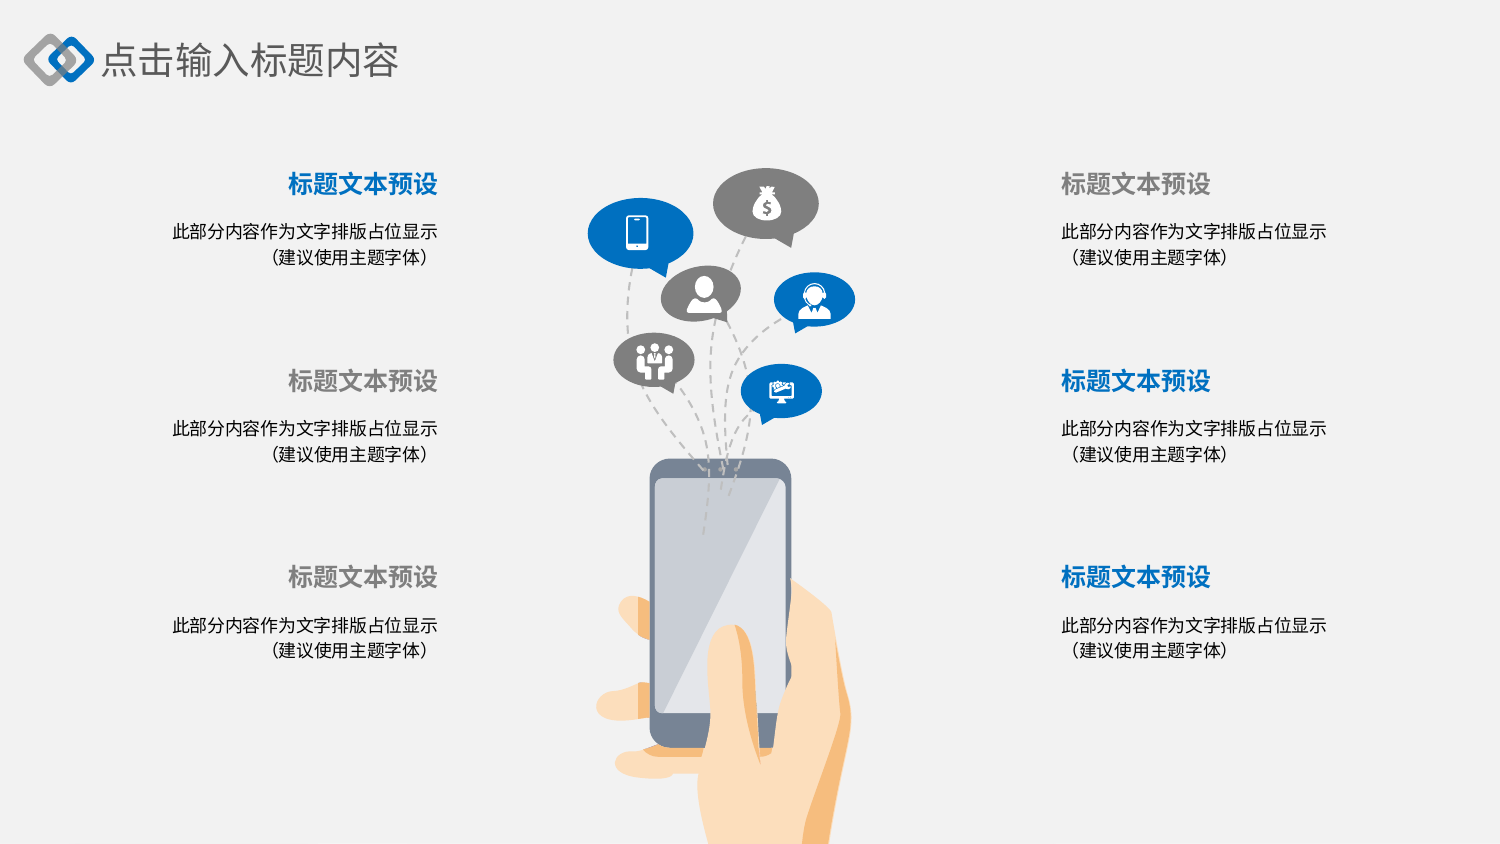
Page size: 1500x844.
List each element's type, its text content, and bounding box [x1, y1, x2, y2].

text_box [147, 364, 451, 476]
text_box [147, 561, 451, 673]
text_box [147, 167, 451, 279]
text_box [581, 458, 858, 844]
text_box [1049, 561, 1353, 673]
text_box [587, 167, 856, 535]
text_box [1049, 364, 1353, 476]
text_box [29, 39, 90, 81]
text_box 点击输入标题内容 [100, 28, 450, 91]
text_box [1049, 168, 1353, 279]
